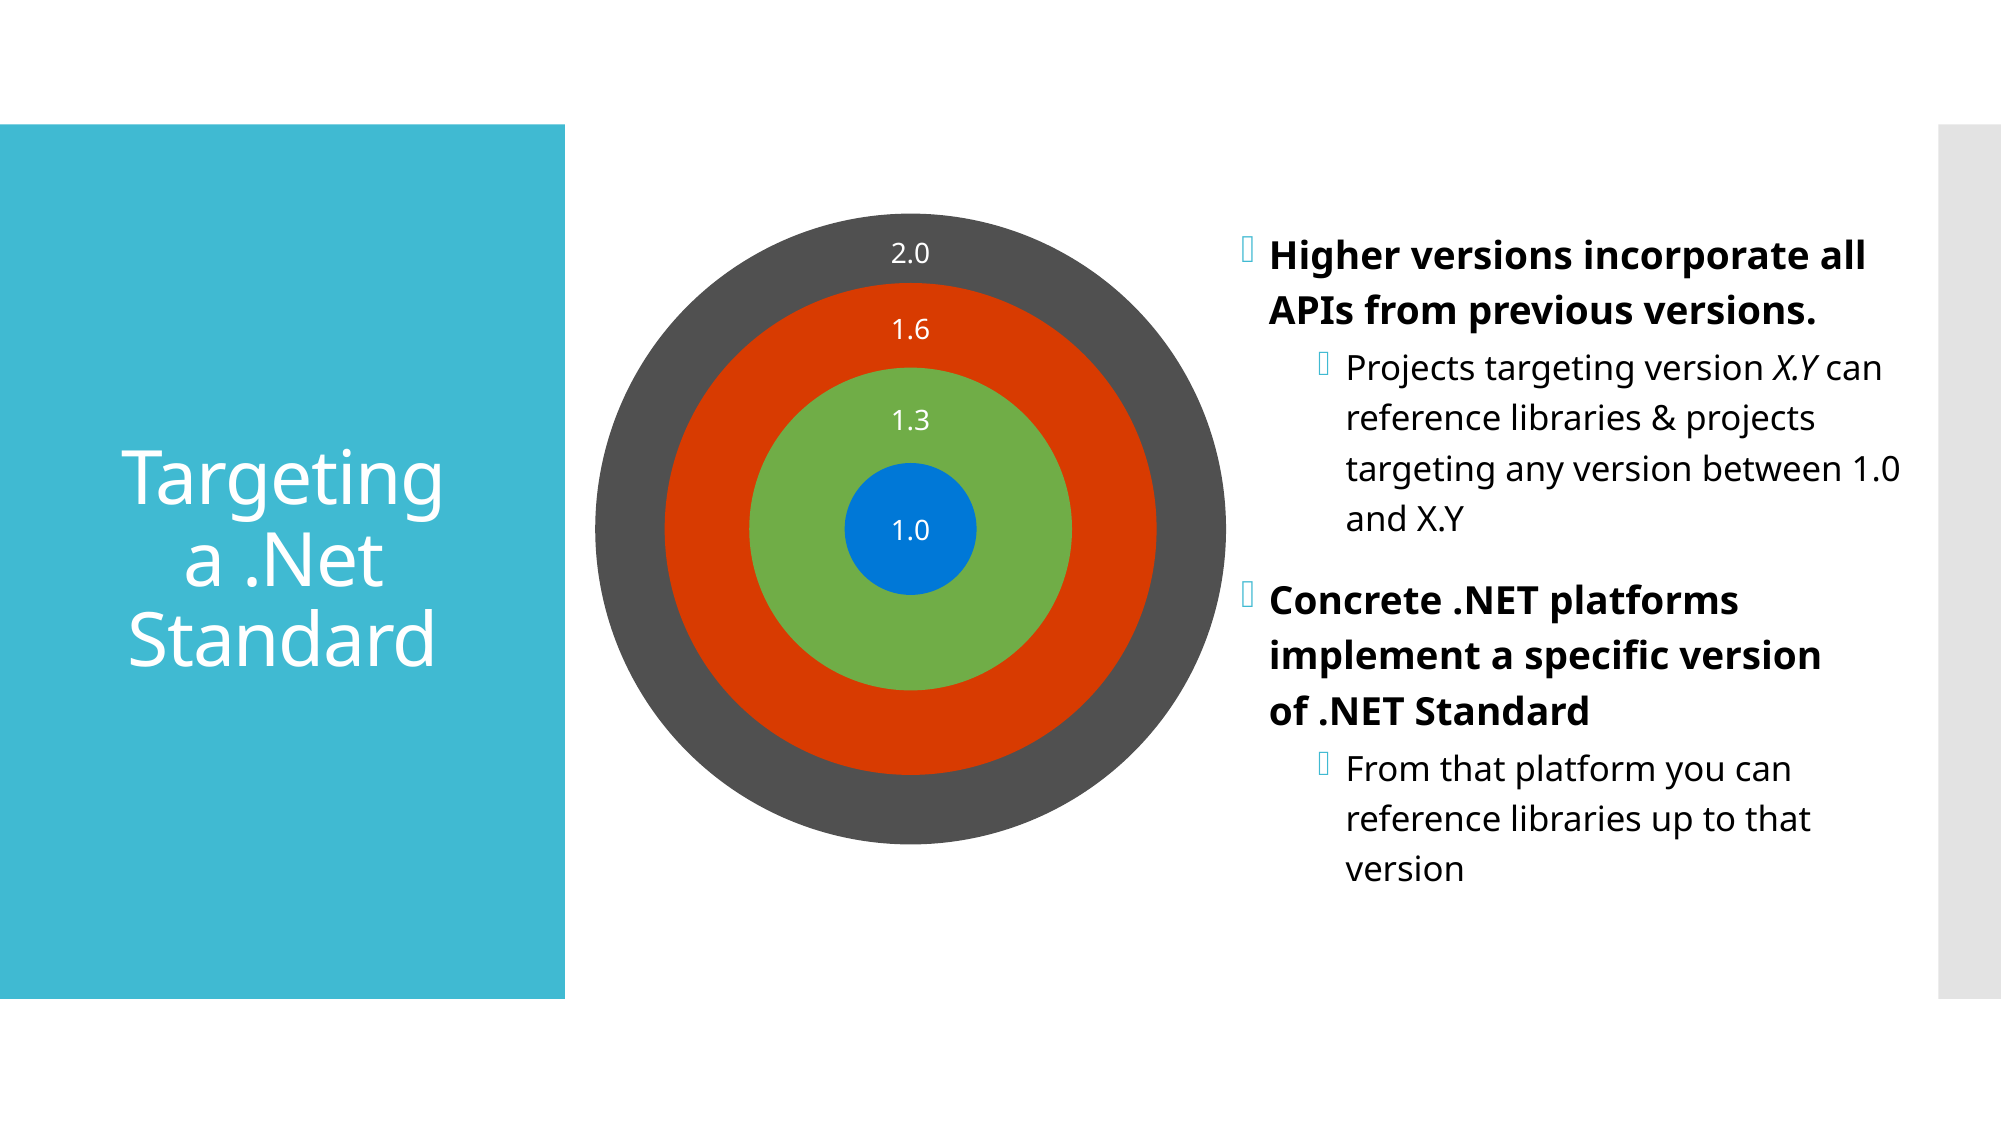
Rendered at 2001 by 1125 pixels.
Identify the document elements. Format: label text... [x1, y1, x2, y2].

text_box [664, 282, 1157, 776]
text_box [844, 462, 977, 596]
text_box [594, 213, 1227, 845]
list Higher versions incorporate all APIs from previous versions. Projects targeting version X.Y can reference libraries & projects targeting any version between 1.0 and X.Y Concrete .NET platforms implement a specific version of .NET Standard From that platform you can reference libraries up to that version [1226, 213, 1930, 909]
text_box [748, 367, 1073, 691]
title Targeting a .Net Standard [41, 184, 525, 940]
